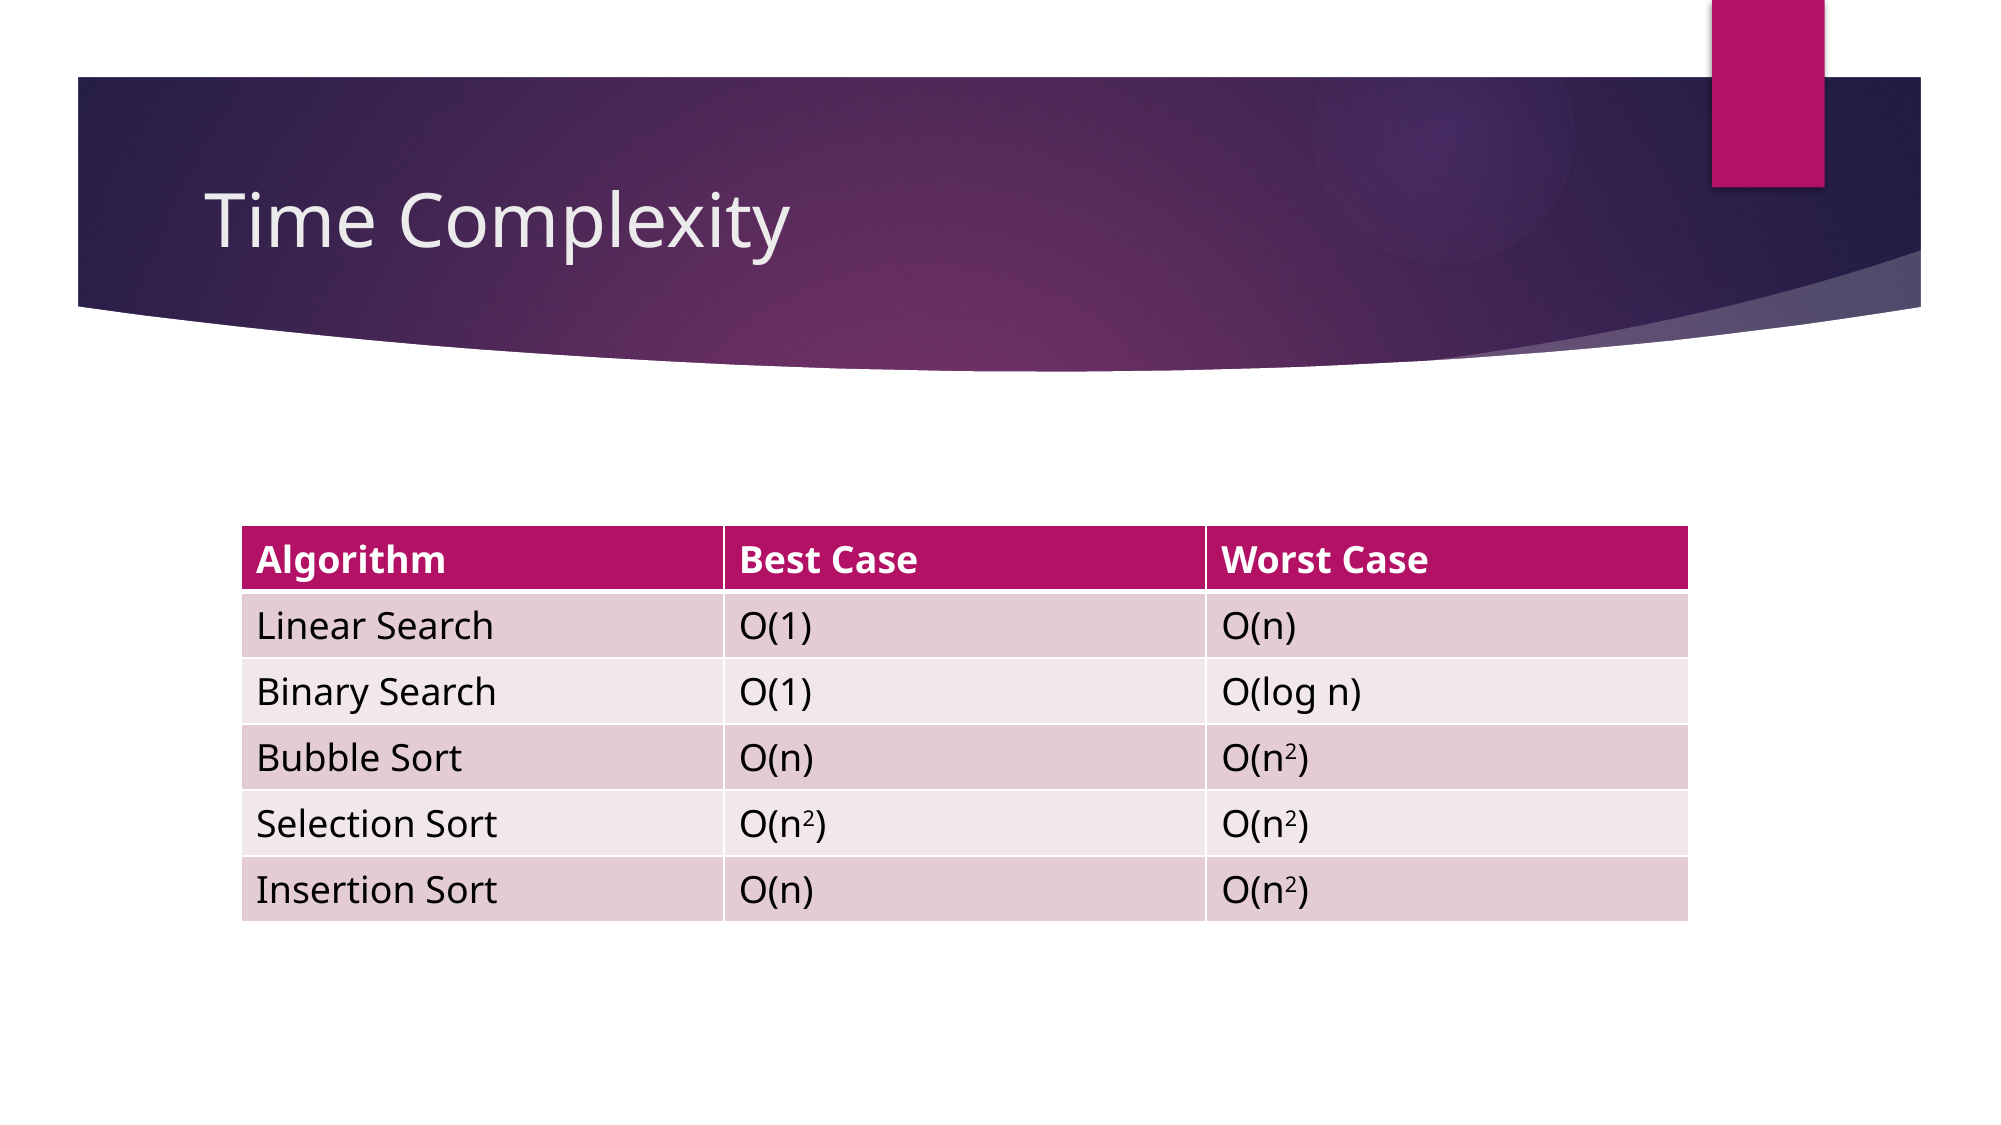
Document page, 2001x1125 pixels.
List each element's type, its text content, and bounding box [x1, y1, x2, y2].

table_cell Selection Sort [242, 791, 723, 855]
table_cell O(n2) [1207, 725, 1688, 789]
table_cell Linear Search [242, 594, 723, 657]
table_header Worst Case [1207, 526, 1688, 589]
table_cell O(log n) [1207, 659, 1688, 723]
table_cell Bubble Sort [242, 725, 723, 789]
table_cell O(n2) [1207, 791, 1688, 855]
table_header Algorithm [242, 526, 723, 589]
table_cell O(n2) [1207, 857, 1688, 921]
table_cell O(1) [725, 659, 1205, 723]
table_cell O(n) [1207, 594, 1688, 657]
table_header Best Case [725, 526, 1205, 589]
table_cell O(n) [725, 725, 1205, 789]
table_cell O(n2) [725, 791, 1205, 855]
table_cell Binary Search [242, 659, 723, 723]
table_cell Insertion Sort [242, 857, 723, 921]
table_cell O(1) [725, 594, 1205, 657]
table_cell O(n) [725, 857, 1205, 921]
title Time Complexity [189, 159, 1627, 276]
